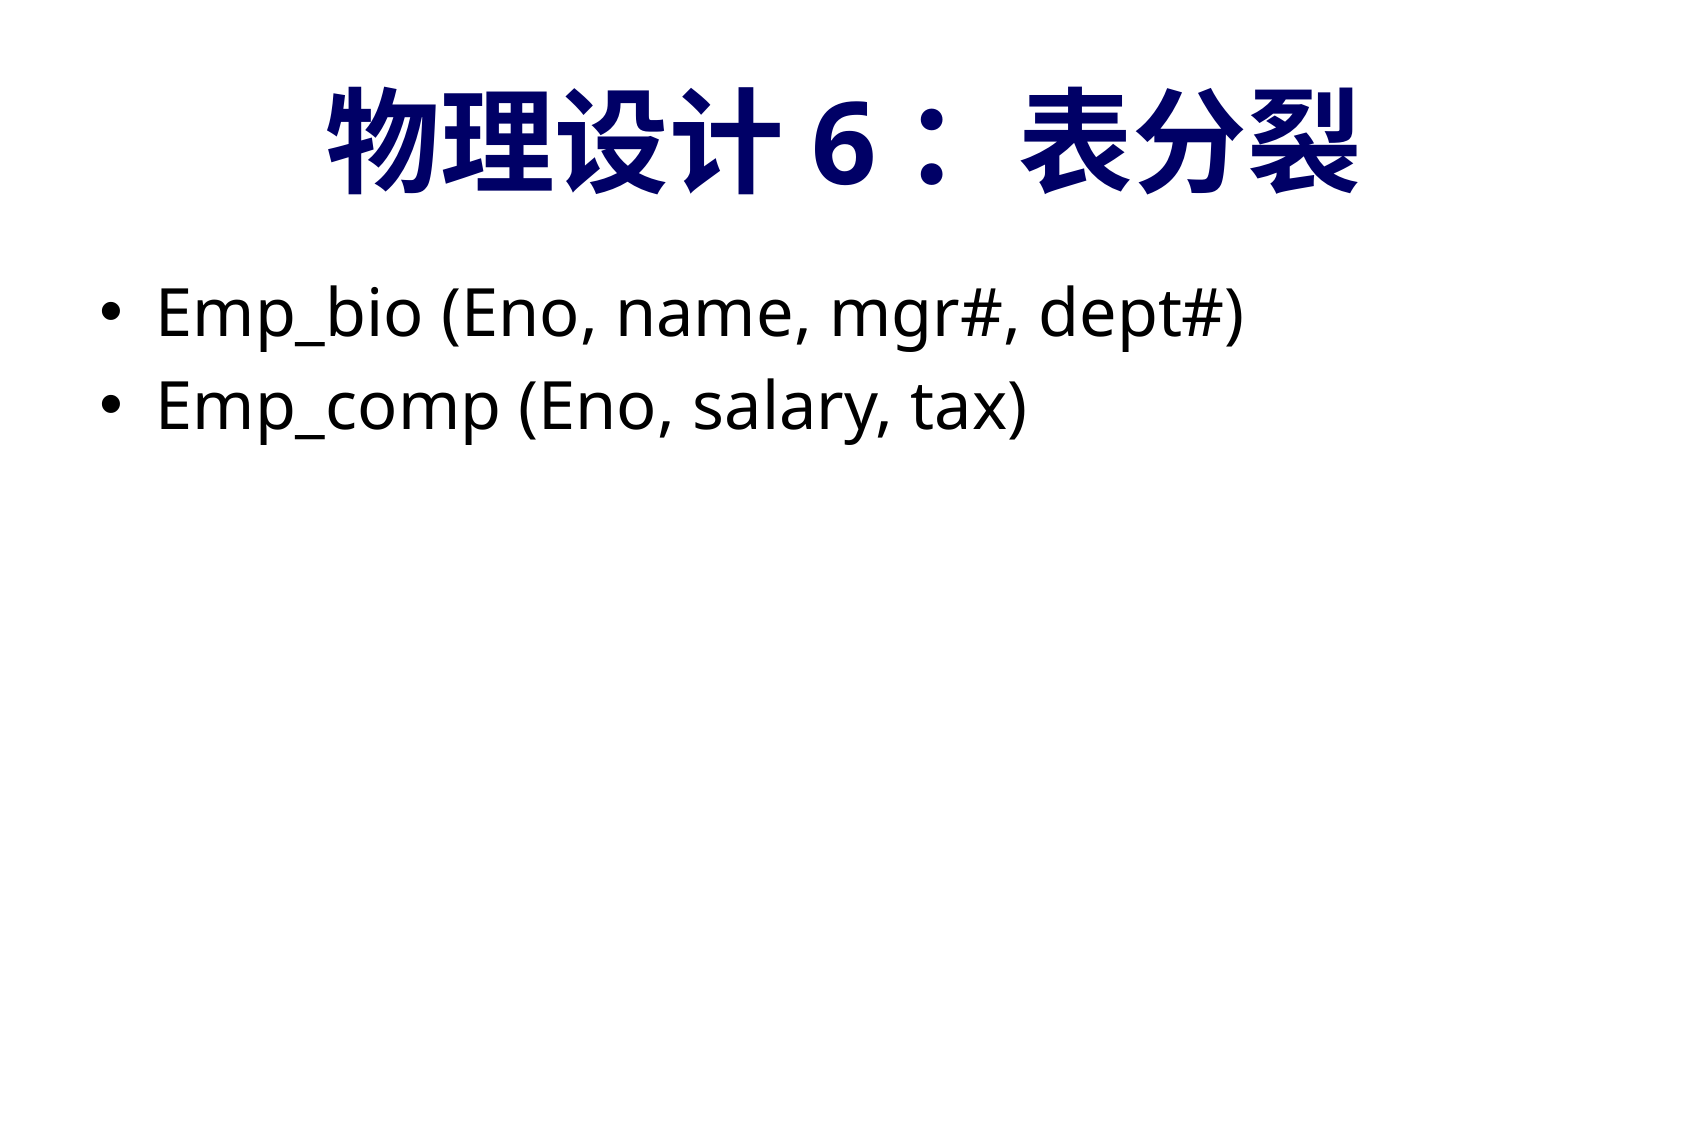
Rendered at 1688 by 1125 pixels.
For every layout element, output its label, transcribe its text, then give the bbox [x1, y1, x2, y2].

list Emp_bio (Eno, name, mgr#, dept#) Emp_comp (Eno, salary, tax) [84, 262, 1604, 1005]
title 物理设计6：表分裂 [84, 45, 1604, 233]
